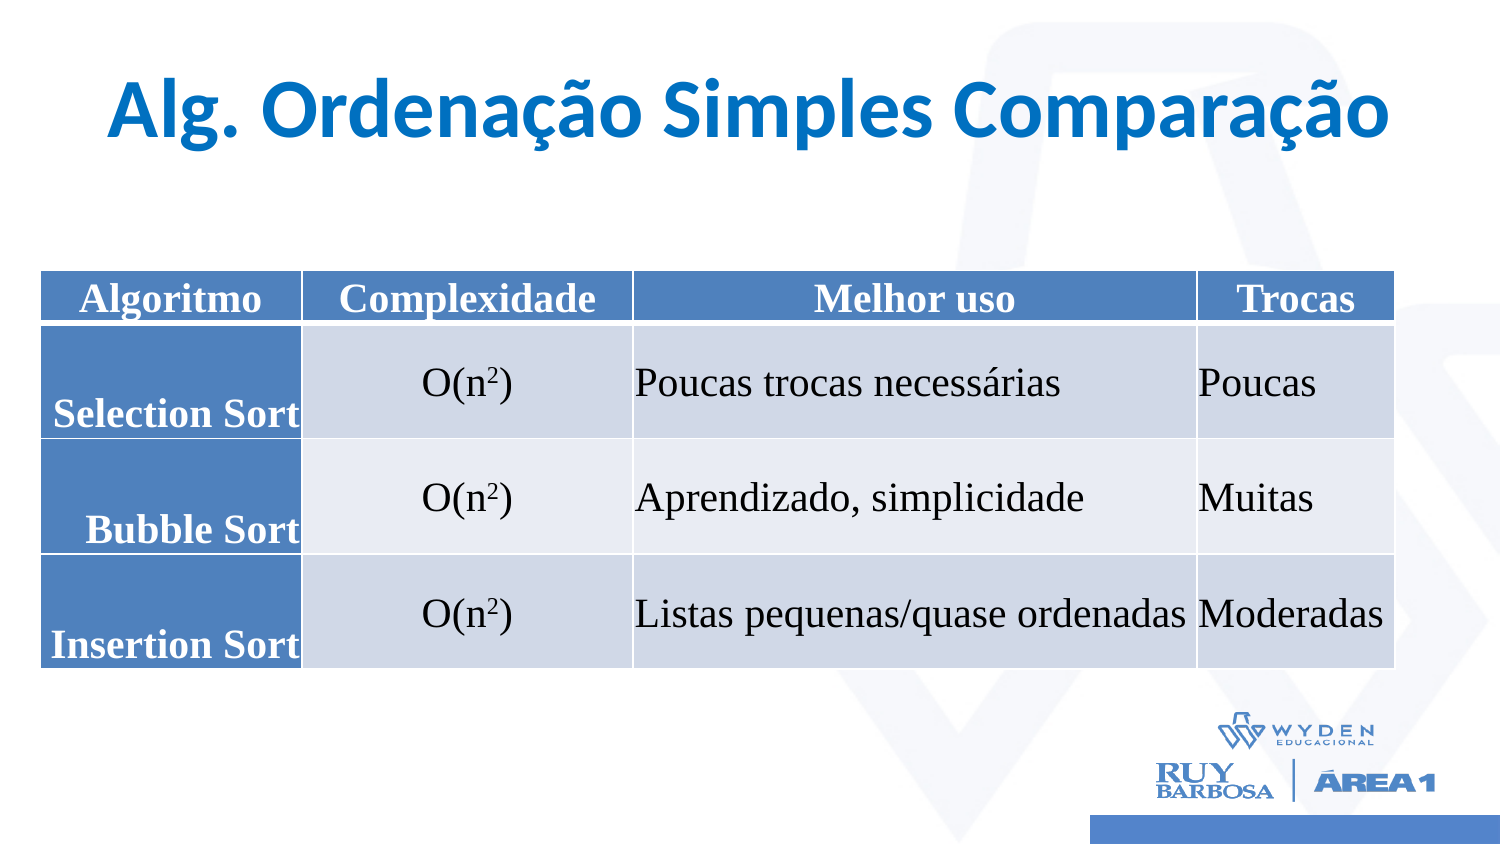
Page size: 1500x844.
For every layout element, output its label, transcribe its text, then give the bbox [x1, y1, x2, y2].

title Alg. Ordenação Simples Comparação [74, 33, 1426, 175]
table_cell O(n2) [303, 555, 632, 668]
table_cell Selection Sort [41, 326, 301, 438]
table_cell Aprendizado, simplicidade [634, 439, 1196, 553]
table_cell O(n2) [303, 326, 632, 438]
table_cell Poucas trocas necessárias [634, 326, 1196, 438]
table_header Algoritmo [41, 271, 301, 320]
table_cell Poucas [1198, 326, 1394, 438]
table_header Trocas [1198, 271, 1394, 320]
table_header Melhor uso [634, 271, 1196, 320]
table_cell O(n2) [303, 439, 632, 553]
list [22, 196, 1479, 811]
table_header Complexidade [303, 271, 632, 320]
table_cell Listas pequenas/quase ordenadas [634, 555, 1196, 668]
table_cell Insertion Sort [41, 555, 301, 668]
table_cell Moderadas [1198, 555, 1394, 668]
table_cell Muitas [1198, 439, 1394, 553]
table_cell Bubble Sort [41, 439, 301, 553]
picture [0, 0, 1500, 844]
